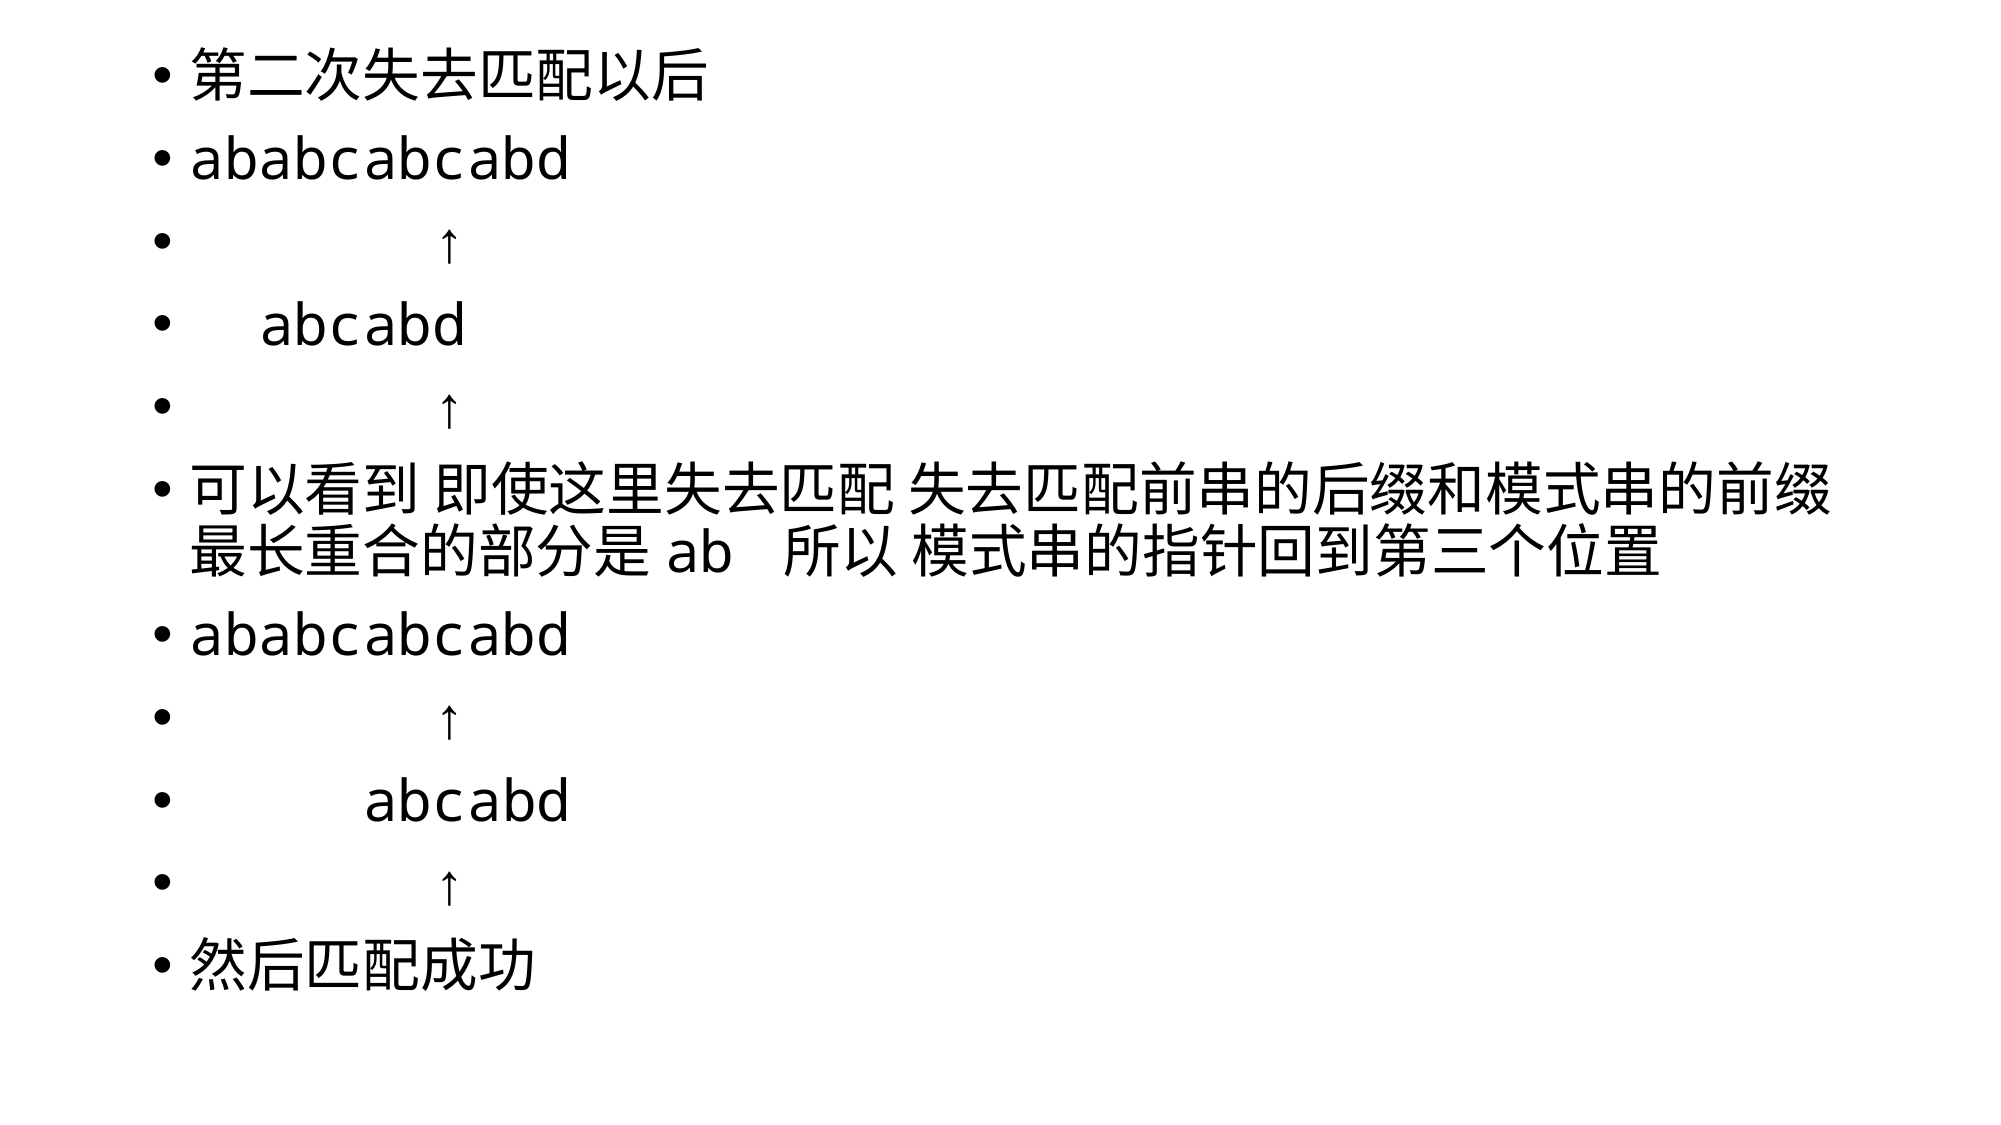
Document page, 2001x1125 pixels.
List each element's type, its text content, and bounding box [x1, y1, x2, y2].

list 第二次失去匹配以后 ababcabcabd ↑ abcabd ↑ 可以看到 即使这里失去匹配 失去匹配前串的后缀和模式串的前缀最长重合的部分是ab 所以 模式串的指针回到第三个位置 ababcabcabd ↑ abcabd ↑ 然后匹配成功 [137, 39, 1863, 1014]
